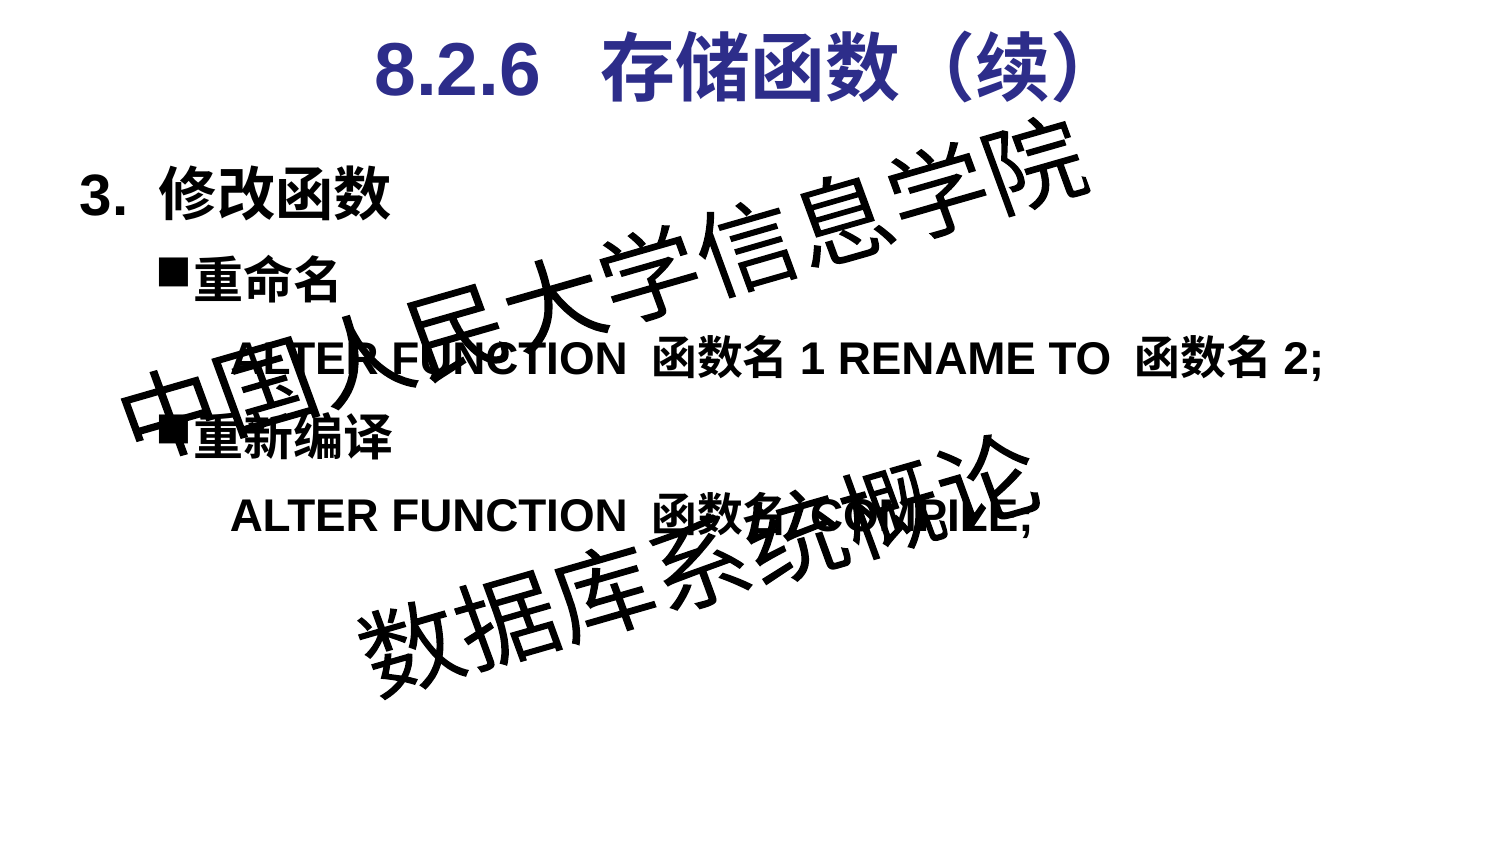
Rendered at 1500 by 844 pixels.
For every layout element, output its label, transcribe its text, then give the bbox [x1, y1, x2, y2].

list 3. 修改函数 重命名 ALTER FUNCTION 函数名1 RENAME TO 函数名2; 重新编译 ALTER FUNCTION 函数名 COMPILE; [64, 135, 1415, 709]
title 8.2.6 存储函数（续） [75, 0, 1425, 136]
